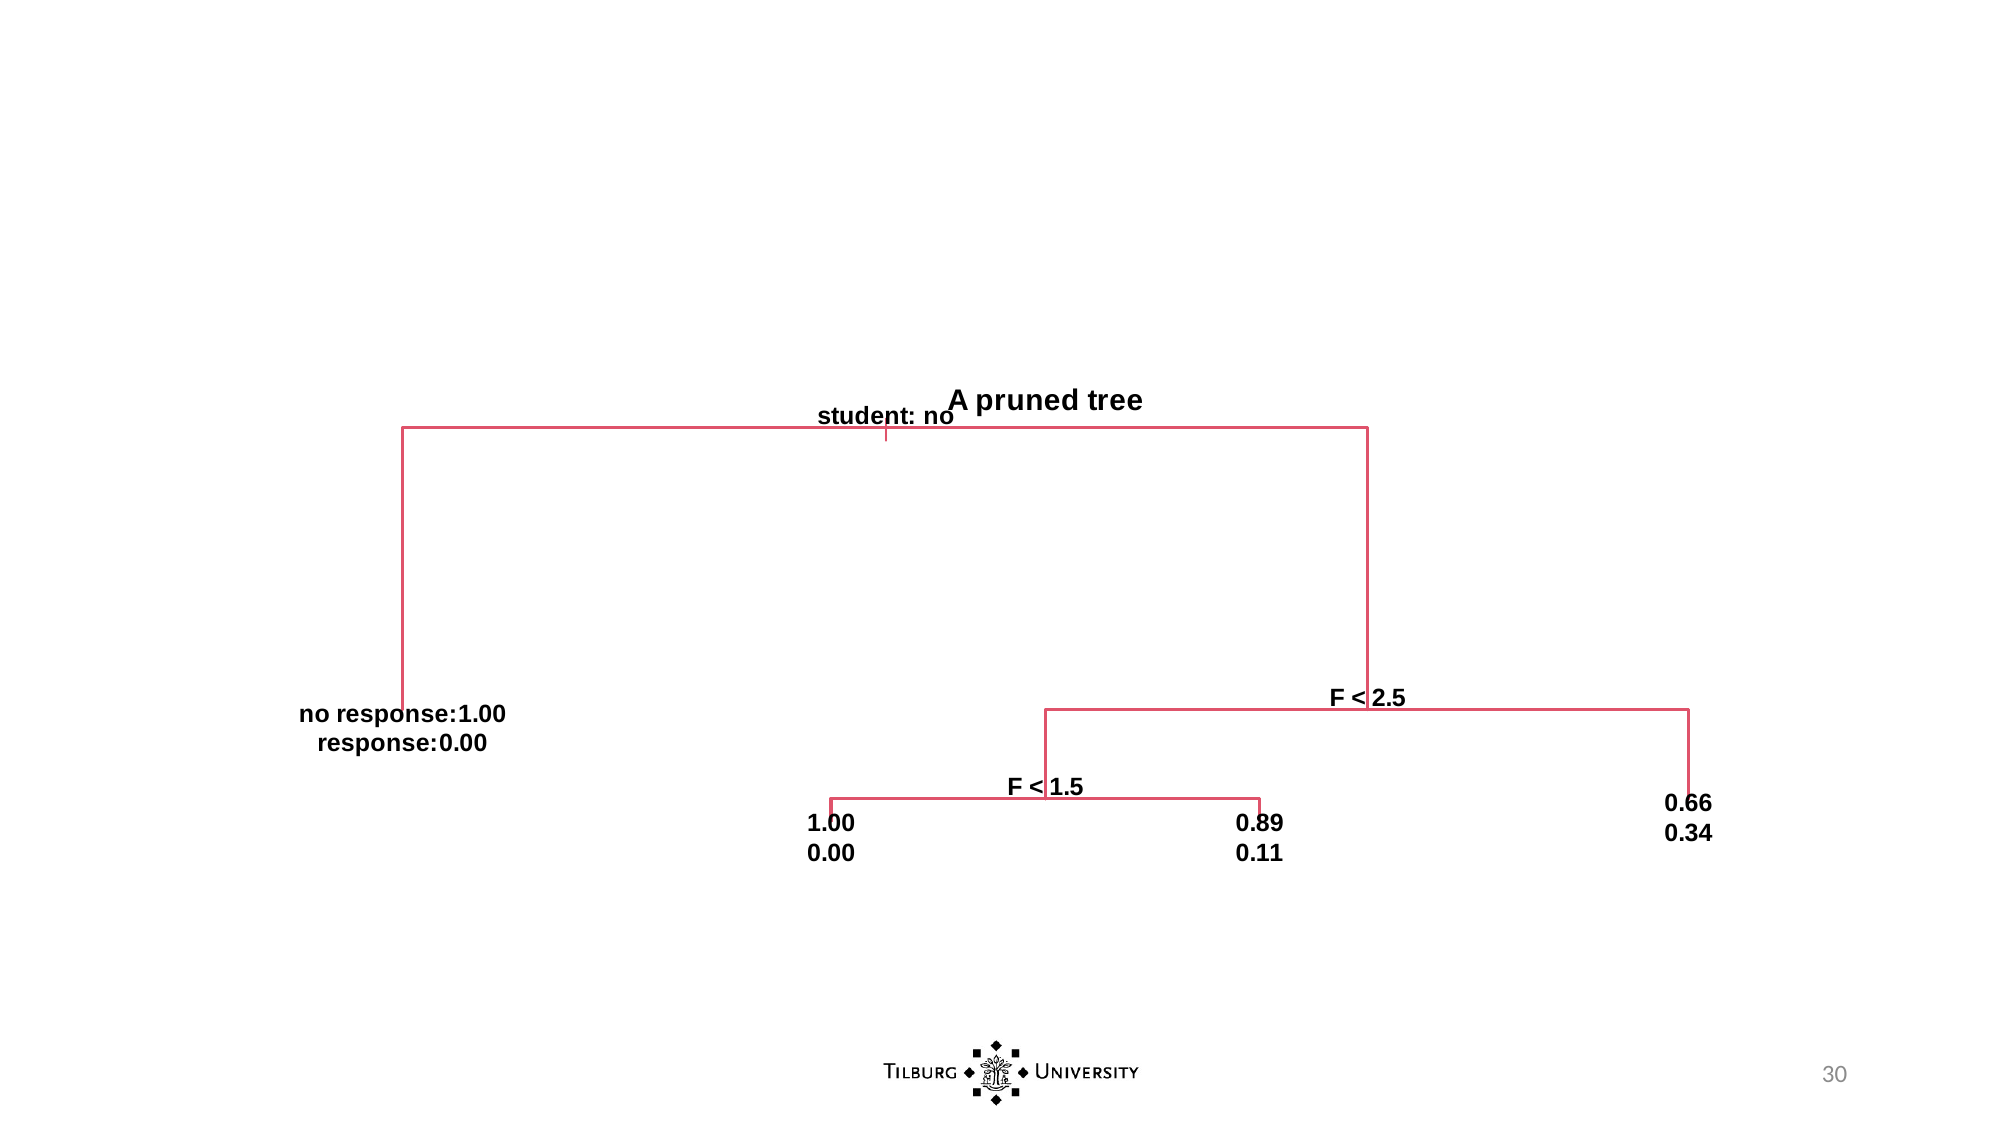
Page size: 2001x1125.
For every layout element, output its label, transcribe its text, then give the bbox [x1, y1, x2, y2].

picture [875, 1032, 1146, 1113]
slide_number 30 [1412, 1042, 1863, 1103]
picture [231, 322, 1768, 956]
